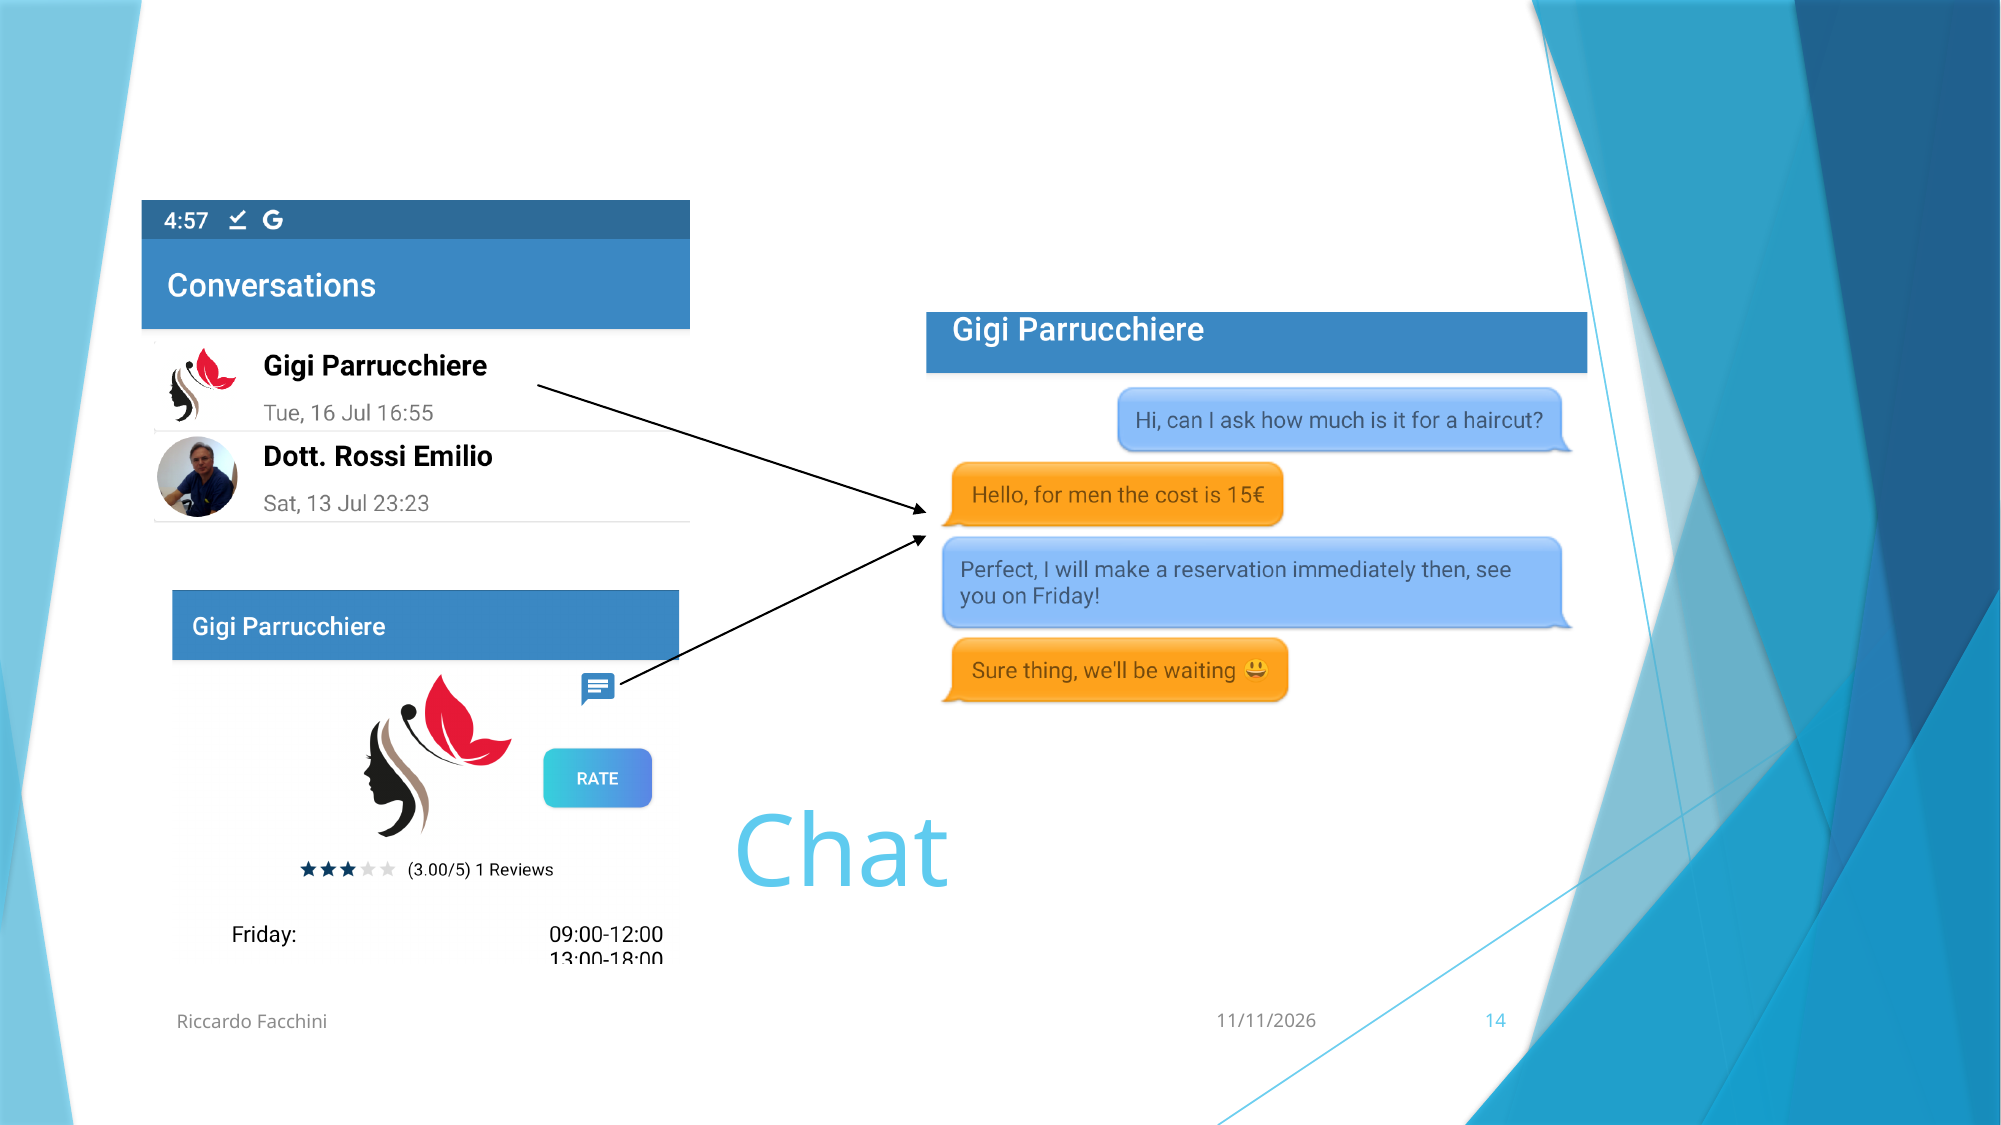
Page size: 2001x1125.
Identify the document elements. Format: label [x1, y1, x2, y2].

text_box [537, 384, 927, 514]
text_box [0, 0, 2000, 1125]
text_box [620, 535, 927, 685]
picture [925, 311, 1588, 760]
picture [141, 199, 691, 964]
